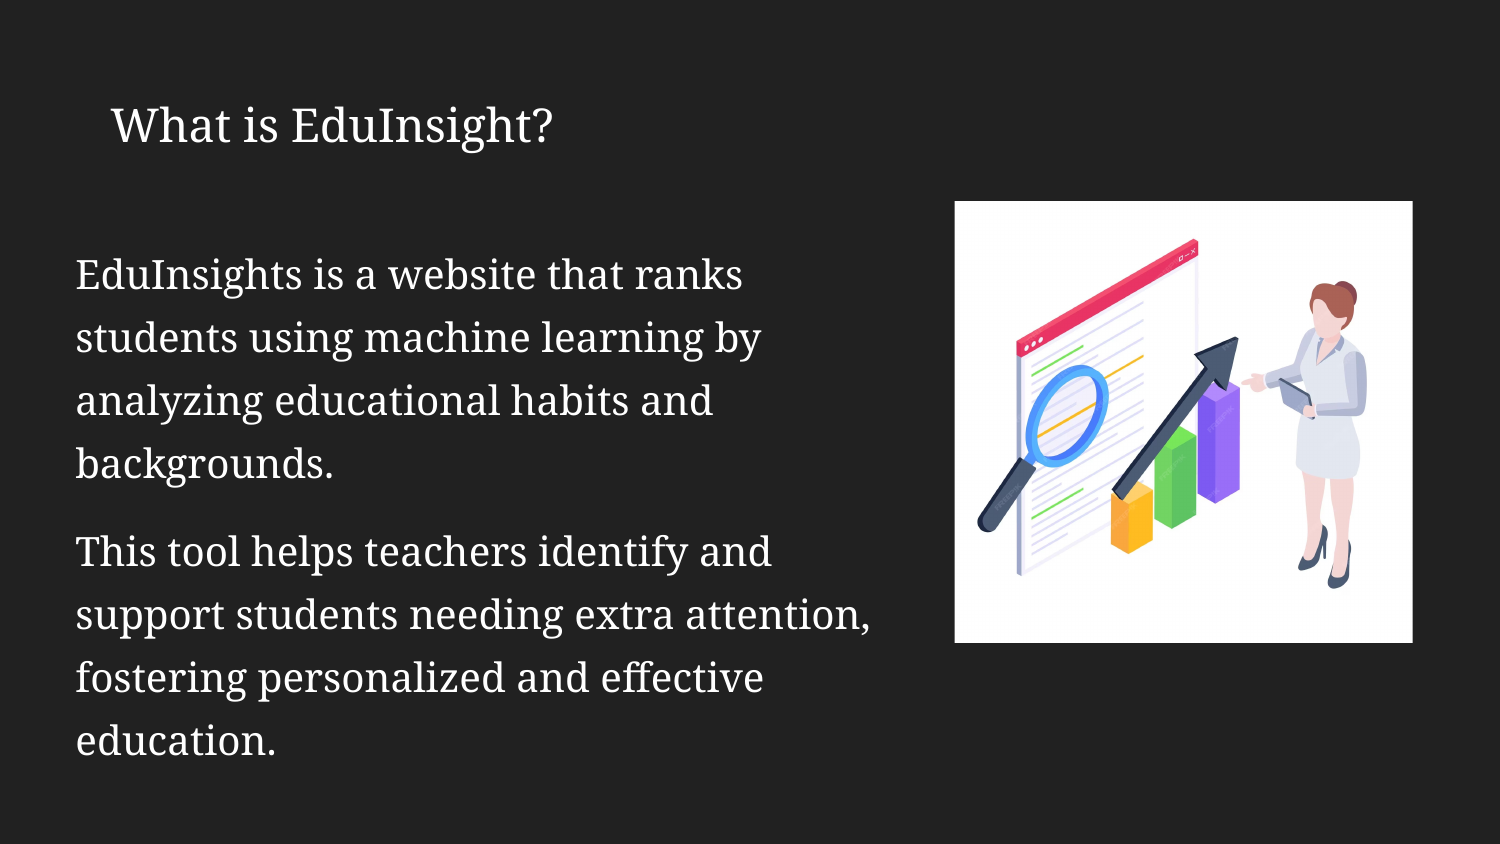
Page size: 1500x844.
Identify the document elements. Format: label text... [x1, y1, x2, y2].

title What is EduInsight? [95, 77, 1494, 172]
picture [954, 201, 1413, 643]
list EduInsights is a website that ranks students using machine learning by analyzing educational habits and backgrounds. This tool helps teachers identify and support students needing extra attention, fostering personalized and effective education. [60, 222, 912, 784]
